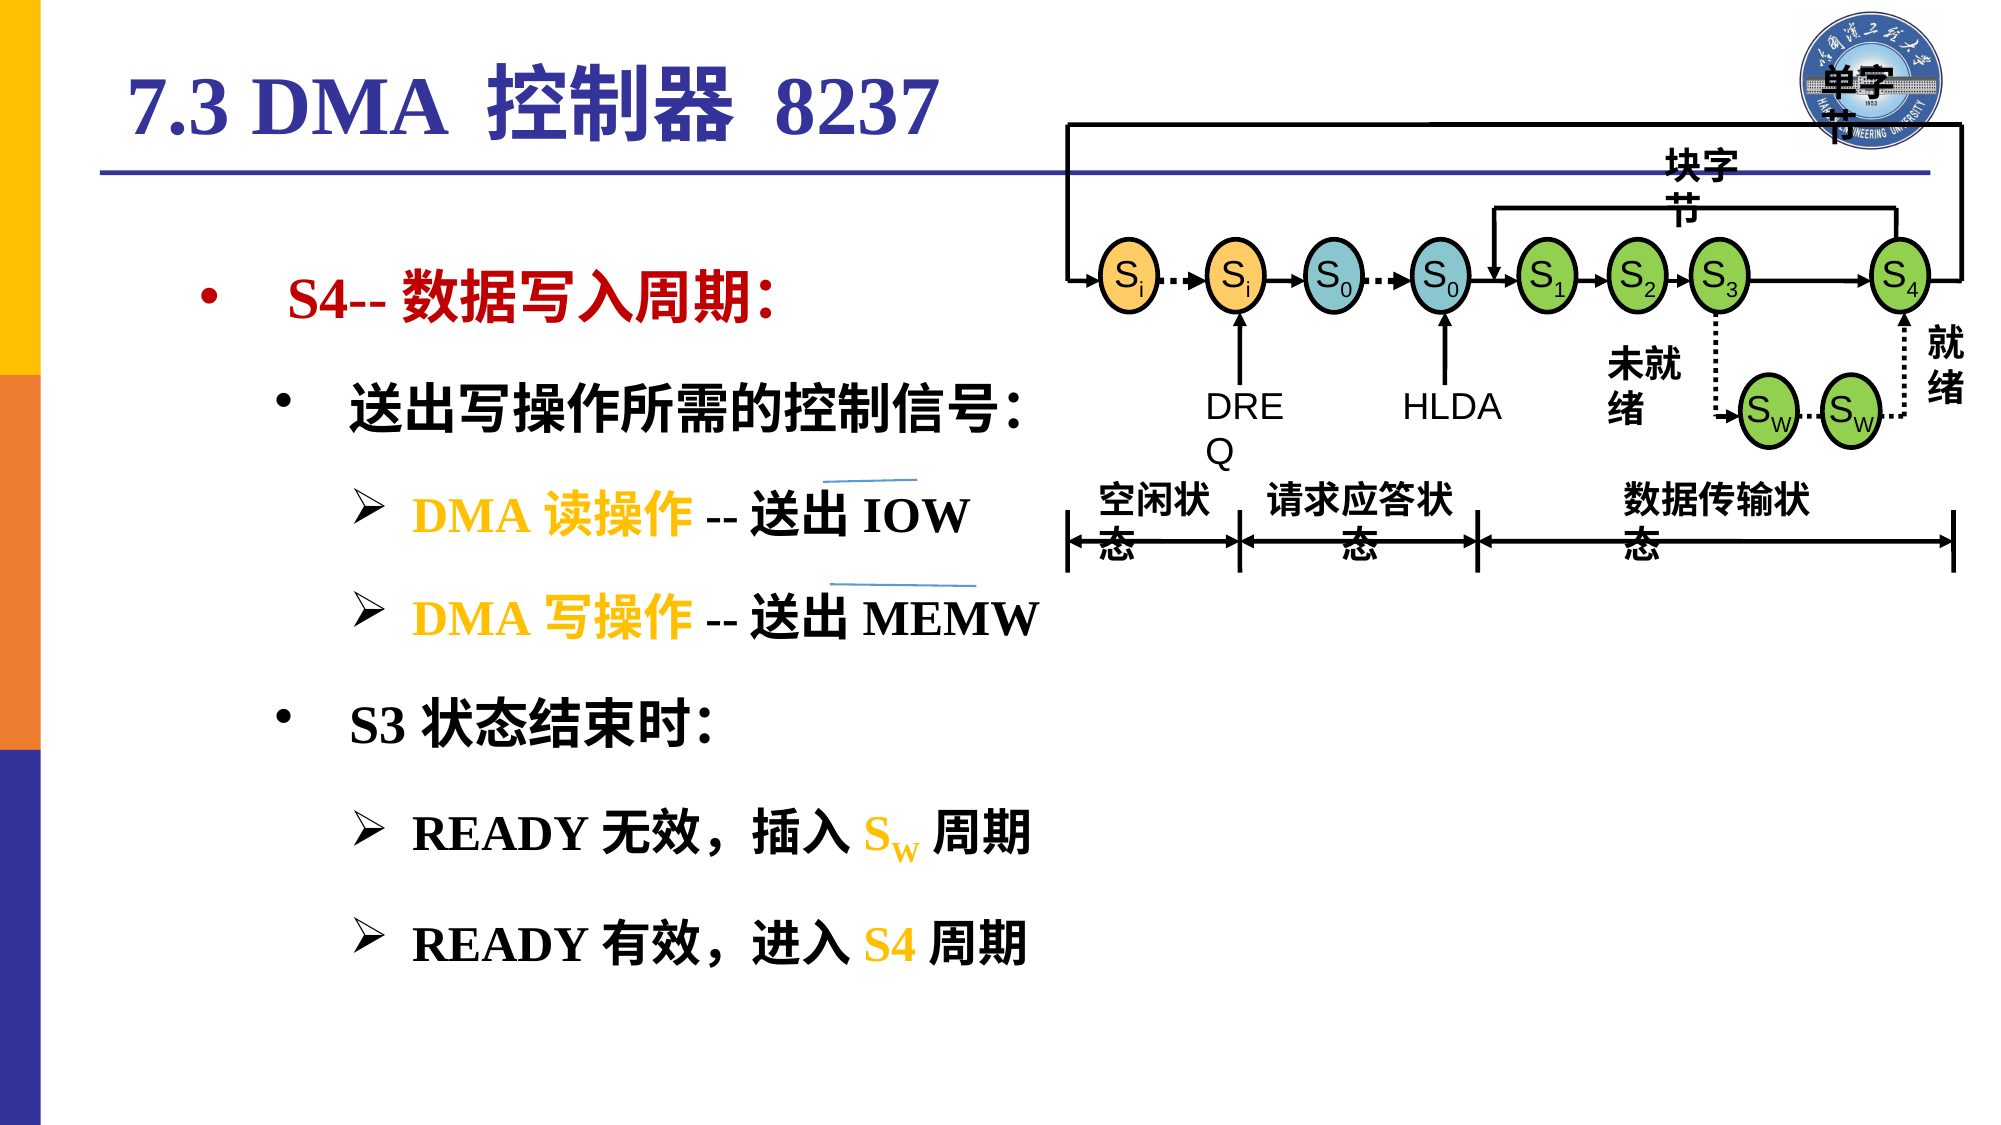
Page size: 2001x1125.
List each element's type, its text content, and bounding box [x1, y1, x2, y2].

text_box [1067, 51, 1962, 575]
text_box S4--数据写入周期： 送出写操作所需的控制信号： DMA读操作--送出IOW DMA写操作--送出MEMW S3状态结束时： READY无效，插入SW周期 READY有效，进入S4周期 [184, 231, 1456, 979]
picture [1538, 9, 1979, 165]
text_box 7.3 DMA 控制器 8237 [90, 42, 1578, 173]
